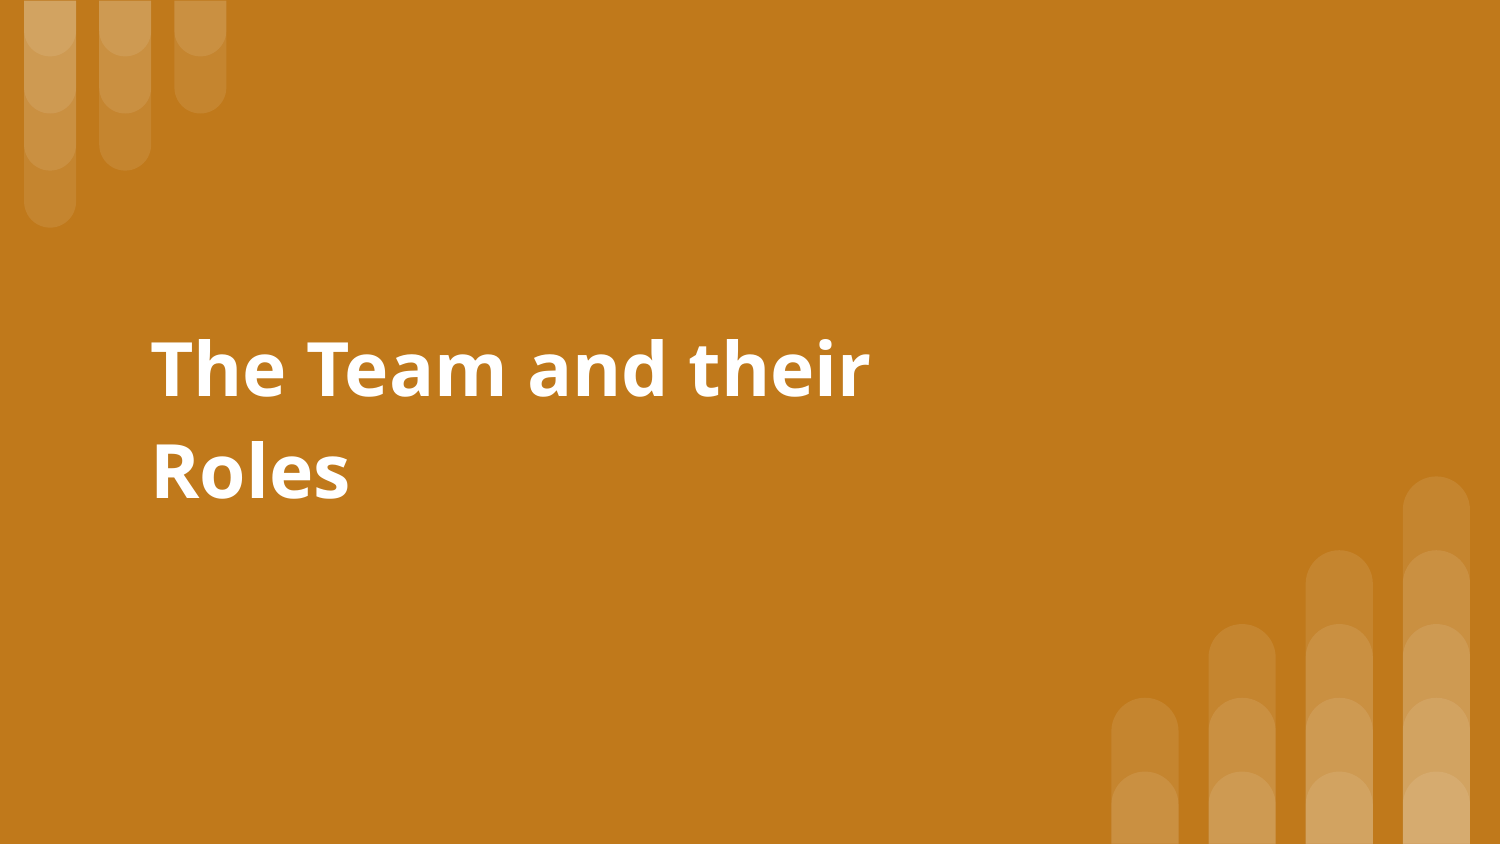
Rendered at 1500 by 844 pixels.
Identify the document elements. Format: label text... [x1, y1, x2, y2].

title The Team and their Roles [135, 264, 1097, 572]
